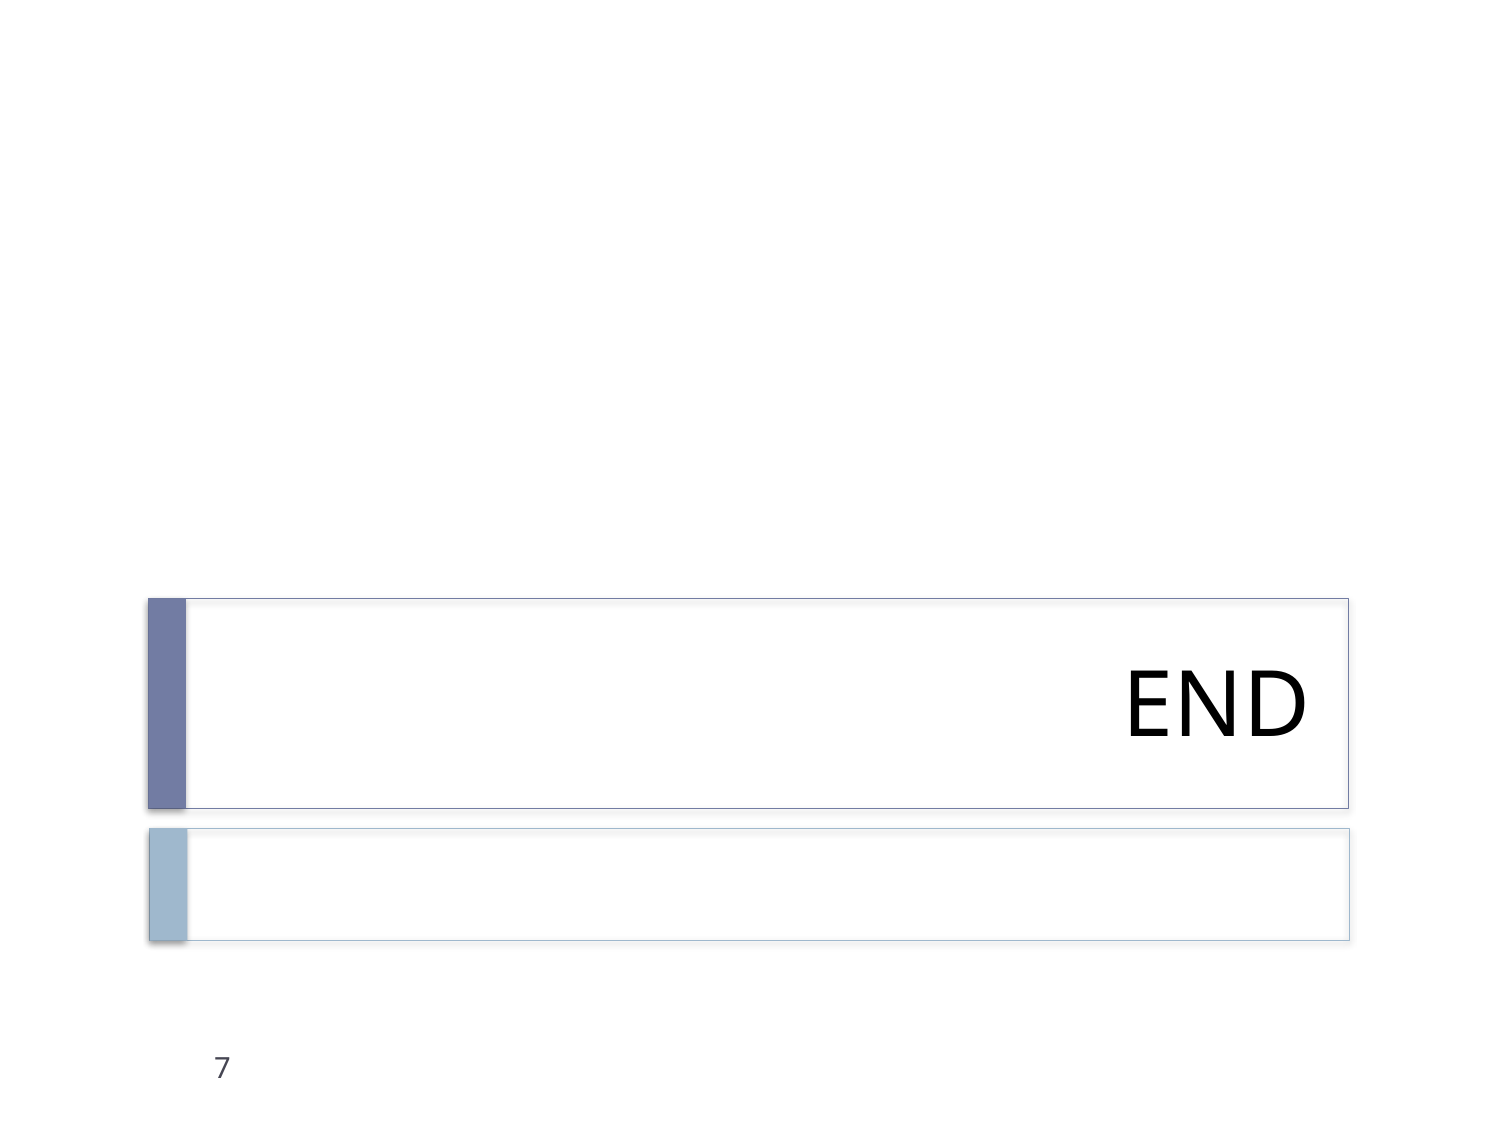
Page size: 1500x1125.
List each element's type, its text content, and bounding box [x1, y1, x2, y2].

slide_number 7 [199, 1042, 400, 1103]
title END [200, 637, 1325, 800]
